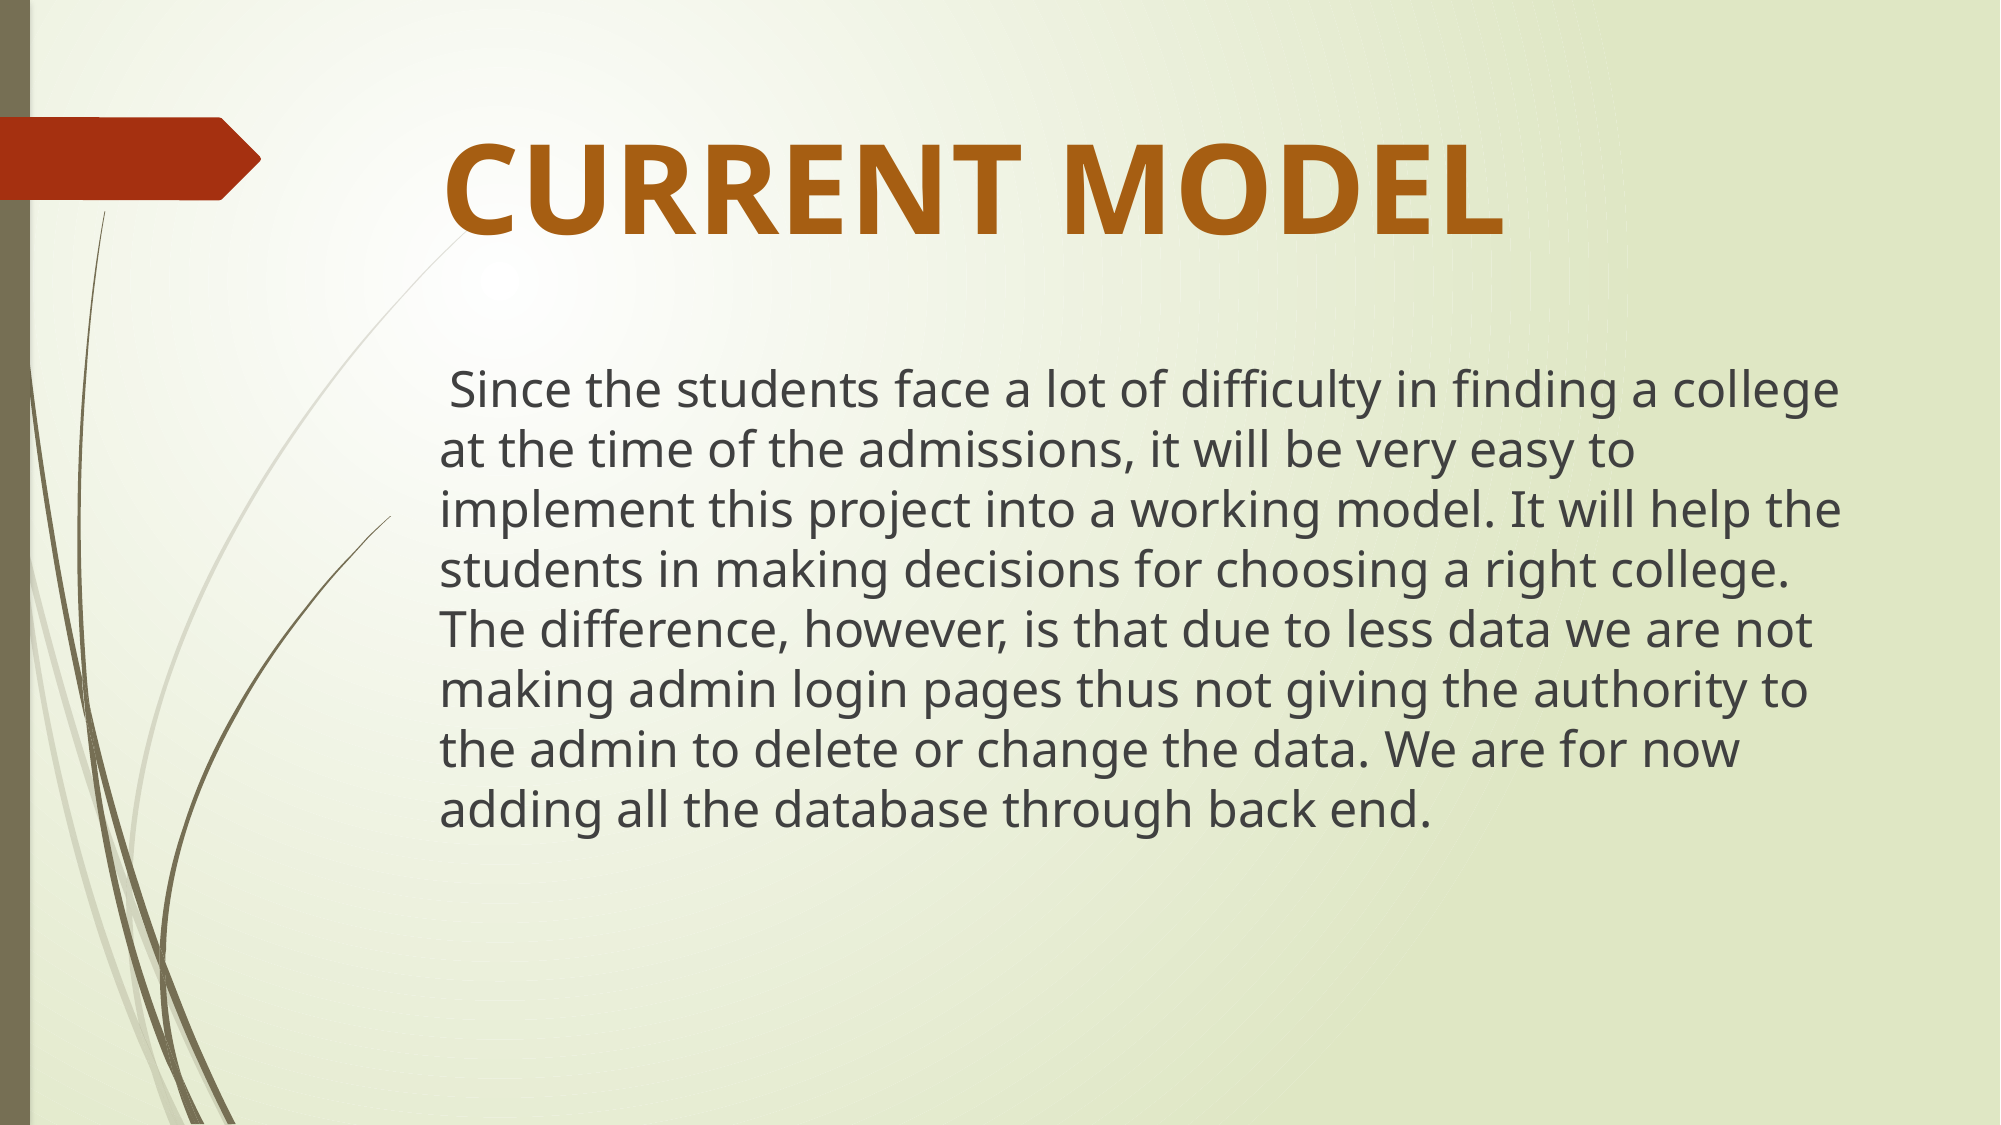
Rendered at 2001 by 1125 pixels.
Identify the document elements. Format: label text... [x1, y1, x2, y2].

list Since the students face a lot of difficulty in finding a college at the time of the admissions, it will be very easy to implement this project into a working model. It will help the students in making decisions for choosing a right college. The difference, however, is that due to less data we are not making admin login pages thus not giving the authority to the admin to delete or change the data. We are for now adding all the database through back end. [424, 350, 1888, 970]
title CURRENT MODEL [425, 102, 1888, 313]
